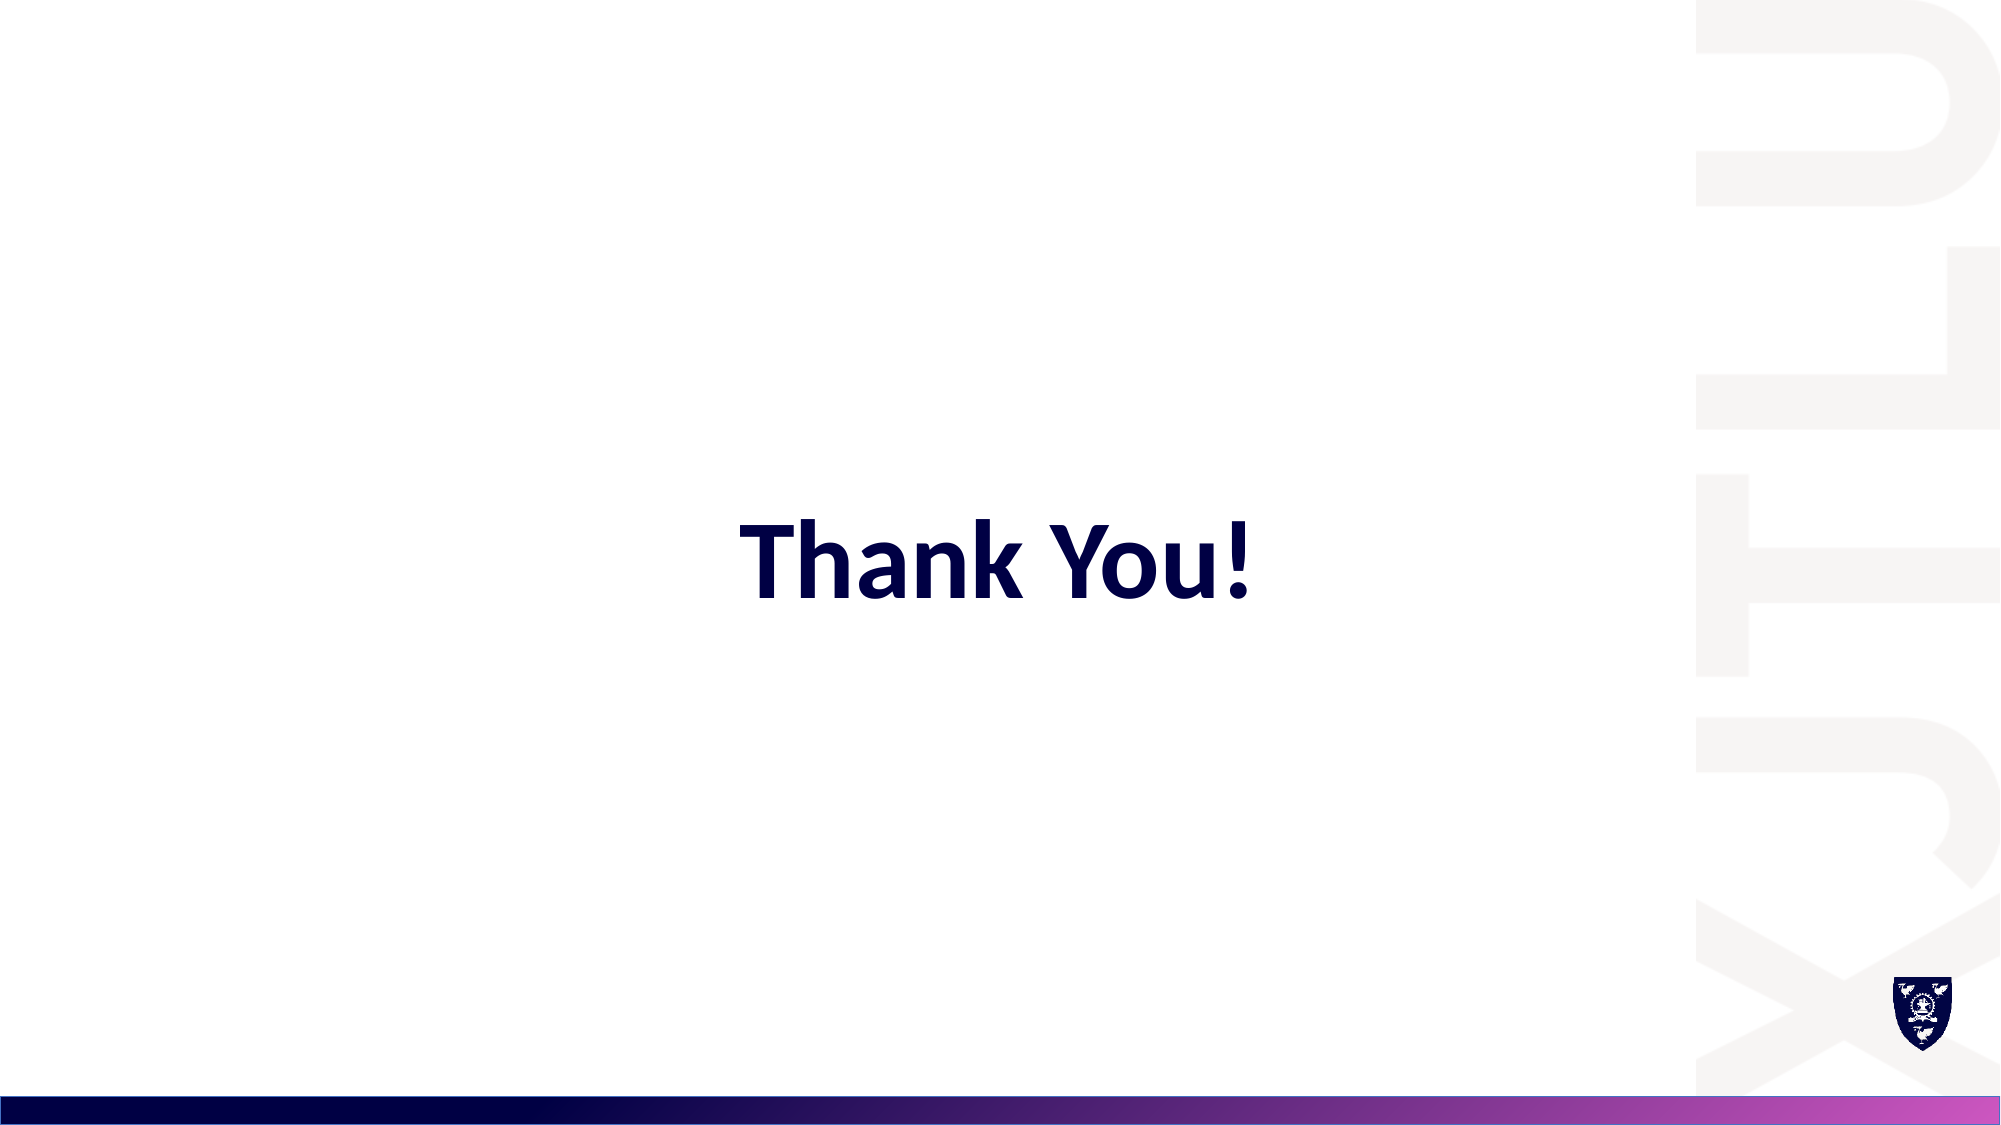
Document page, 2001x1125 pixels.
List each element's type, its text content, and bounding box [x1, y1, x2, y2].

text_box [0, 1096, 1696, 1125]
title Thank You! [724, 297, 1276, 828]
picture [1696, 0, 2000, 1125]
